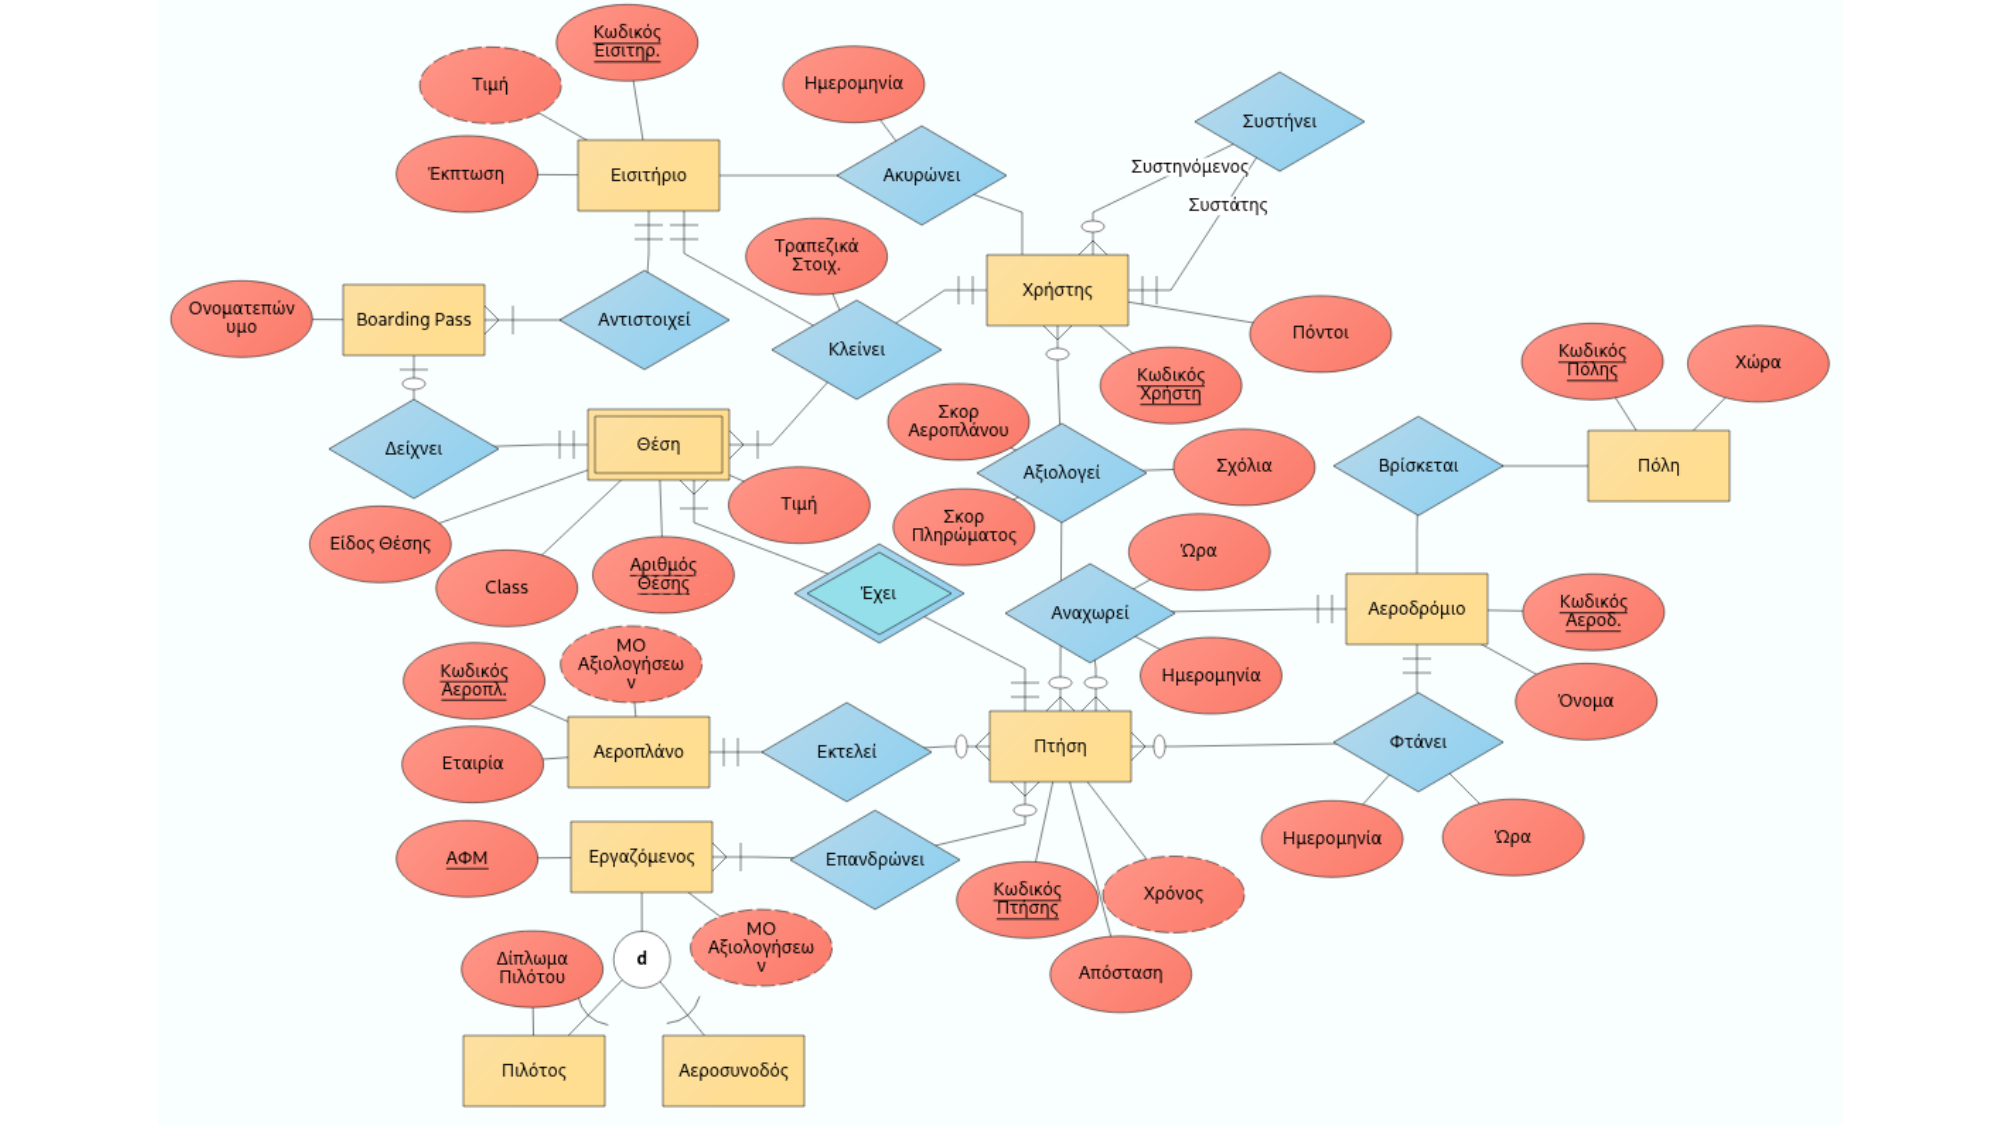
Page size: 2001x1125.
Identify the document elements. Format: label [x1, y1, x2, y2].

picture [158, 0, 1843, 1125]
